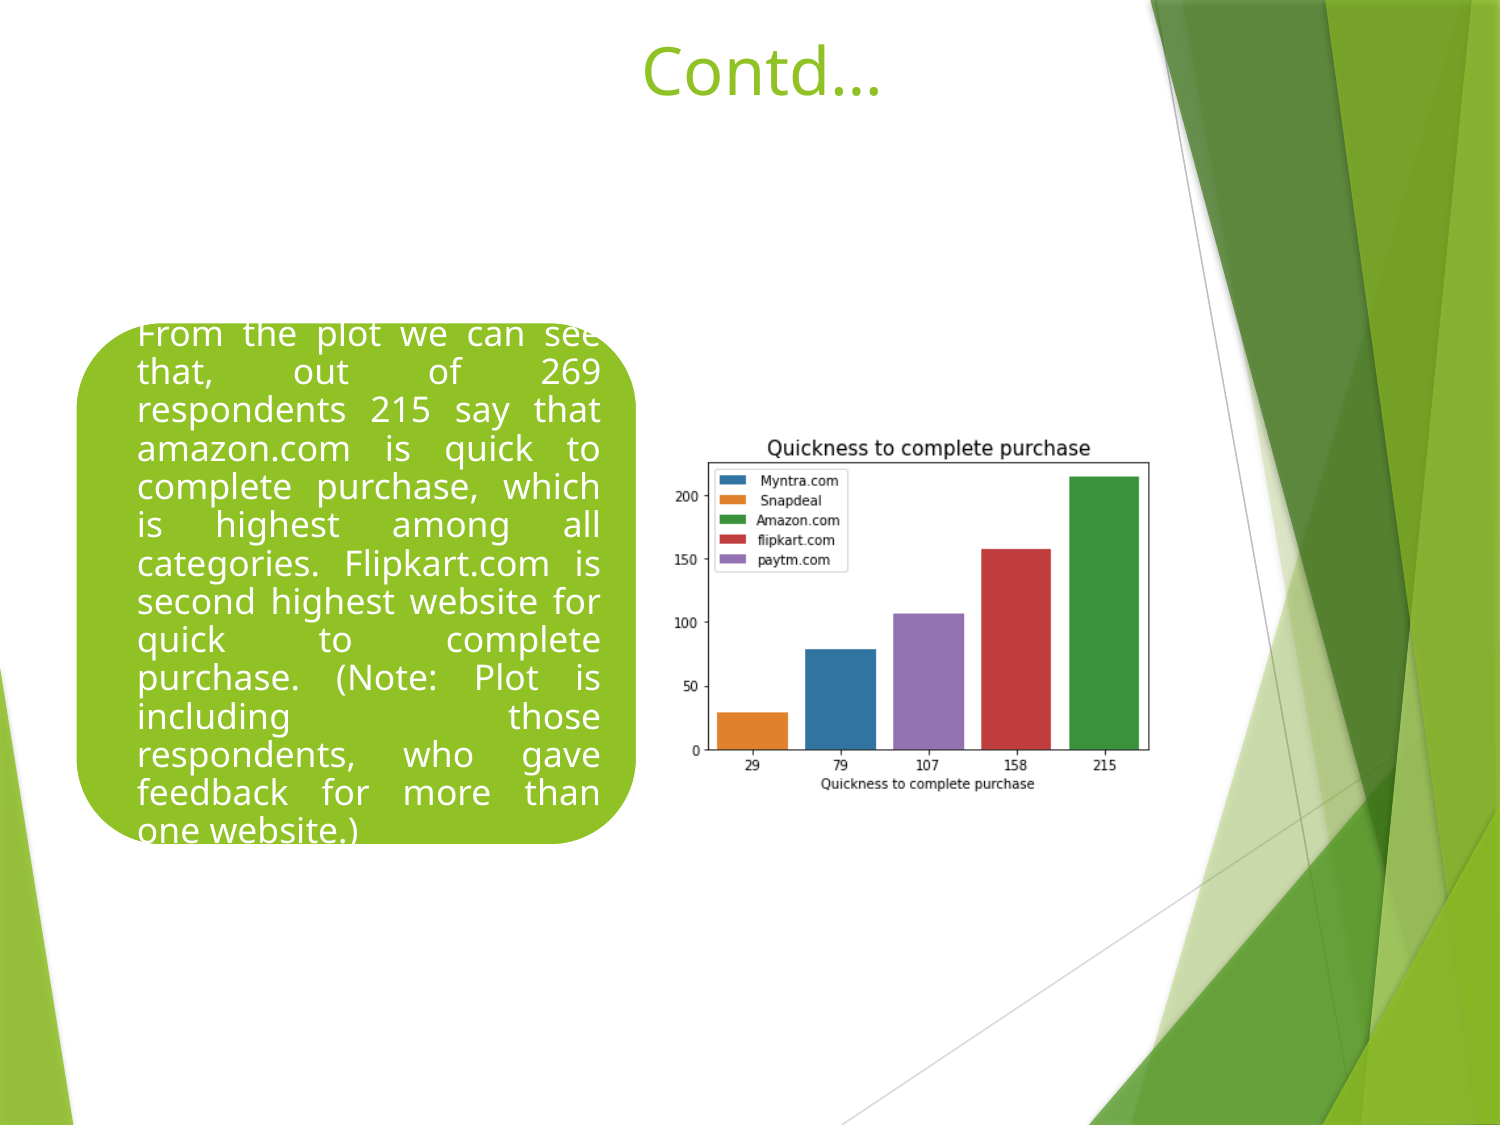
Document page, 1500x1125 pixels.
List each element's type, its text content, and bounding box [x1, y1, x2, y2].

title Contd… [87, 24, 1438, 113]
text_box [74, 149, 638, 1006]
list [661, 424, 1219, 811]
